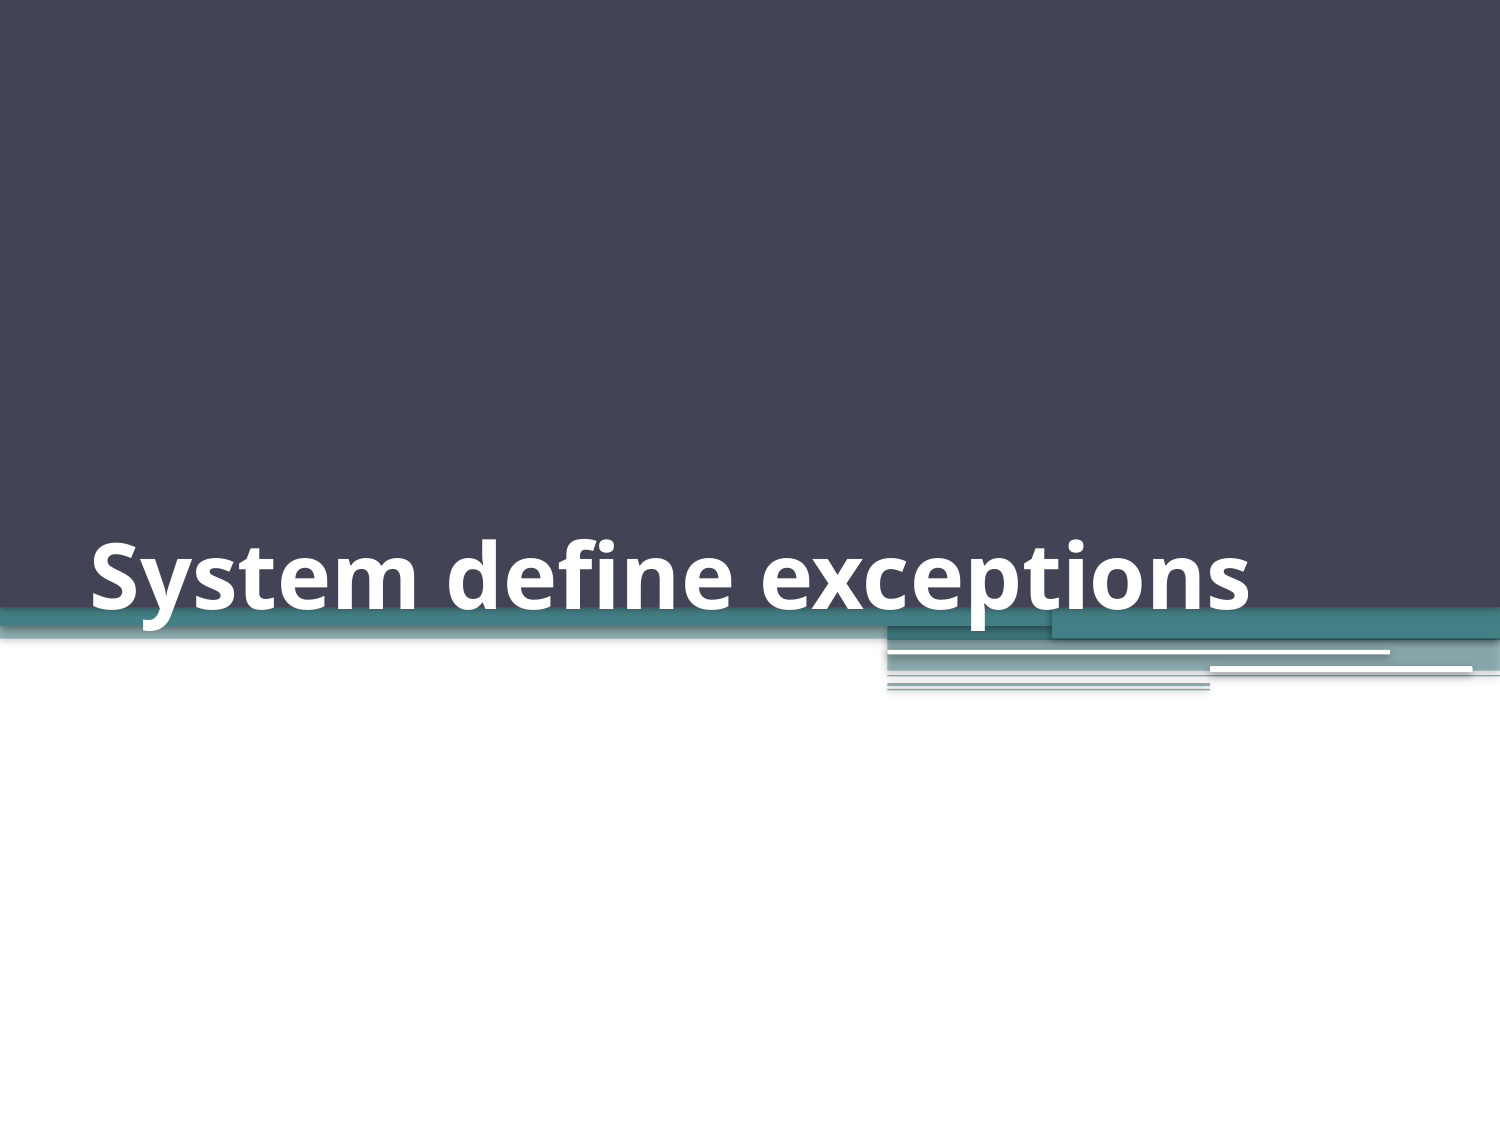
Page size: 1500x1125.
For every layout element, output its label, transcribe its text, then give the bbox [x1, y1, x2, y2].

title System define exceptions [75, 394, 1463, 636]
